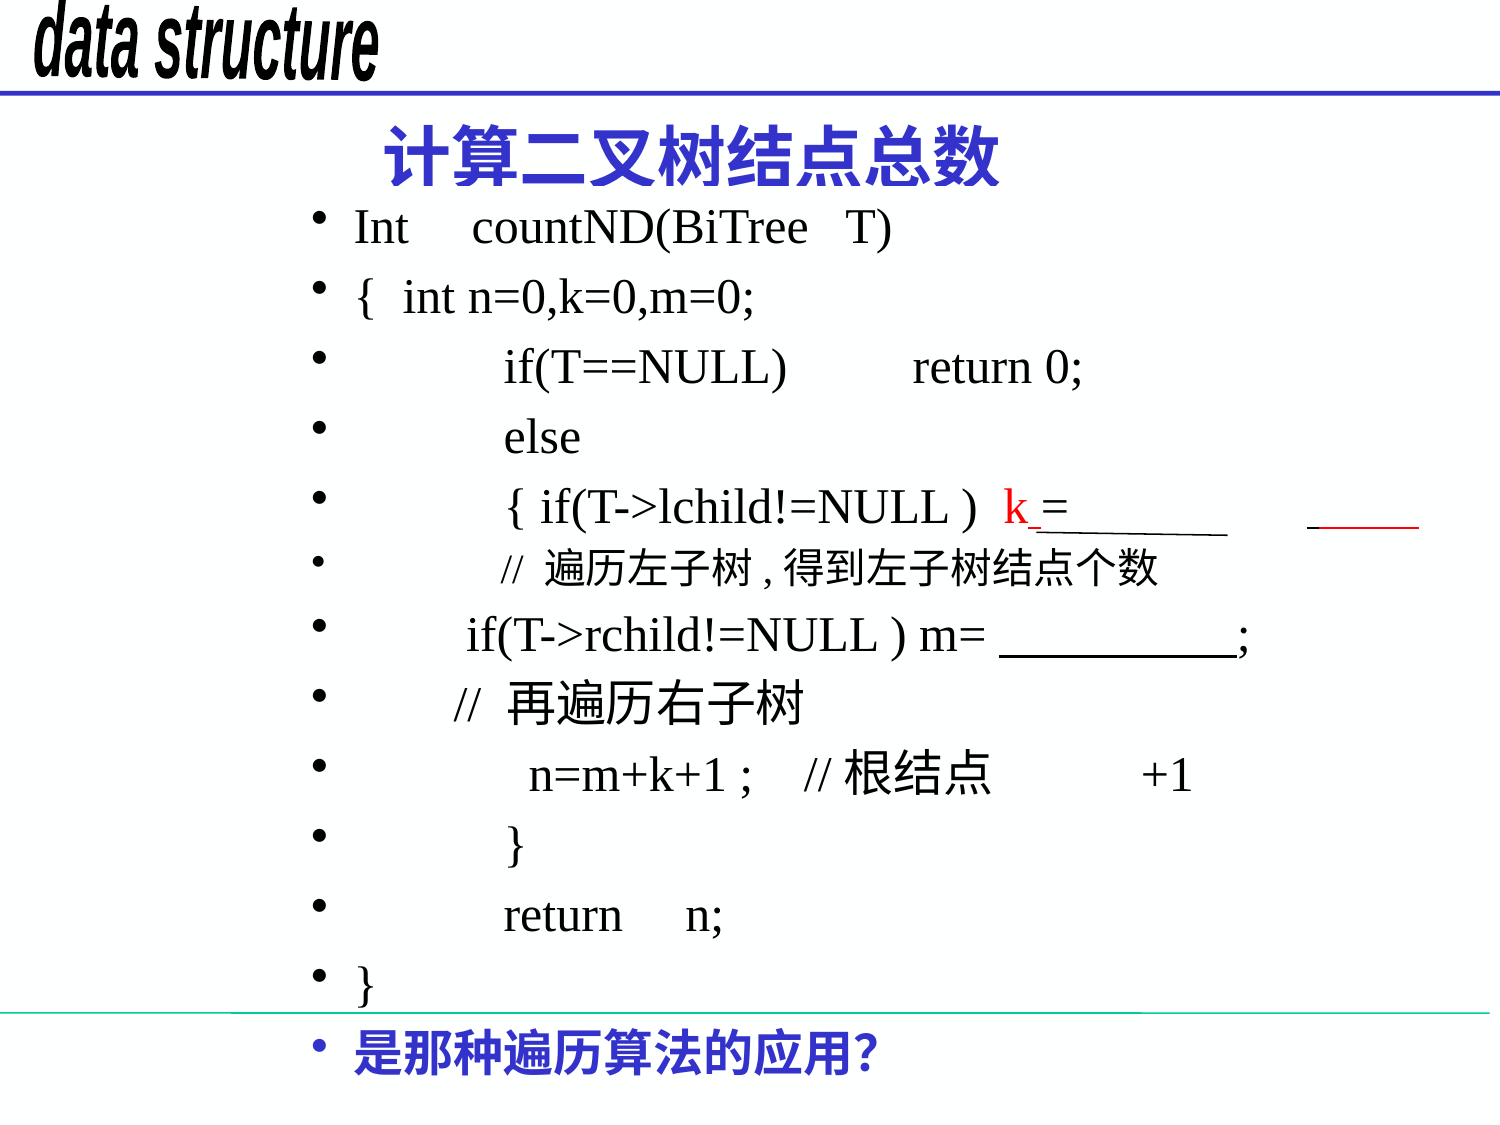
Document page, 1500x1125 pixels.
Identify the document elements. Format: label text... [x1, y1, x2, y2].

title 计算二叉树结点总数 [166, 99, 1217, 213]
list Int countND(BiTree T) { int n=0,k=0,m=0; if(T==NULL) return 0; else { if(T->lchild!=NULL ) k = // 遍历左子树,得到左子树结点个数 if(T->rchild!=NULL ) m= ; // 再遍历右子树 n=m+k+1 ; //根结点 +1 } return n; } 是那种遍历算法的应用？ [296, 186, 1436, 787]
footer [77, 1023, 698, 1099]
text_box 基本思想：概率大的字符用短码，小的用长码，构造哈夫曼树 [1035, 534, 1229, 541]
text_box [1036, 532, 1228, 536]
slide_number [809, 1023, 1500, 1099]
